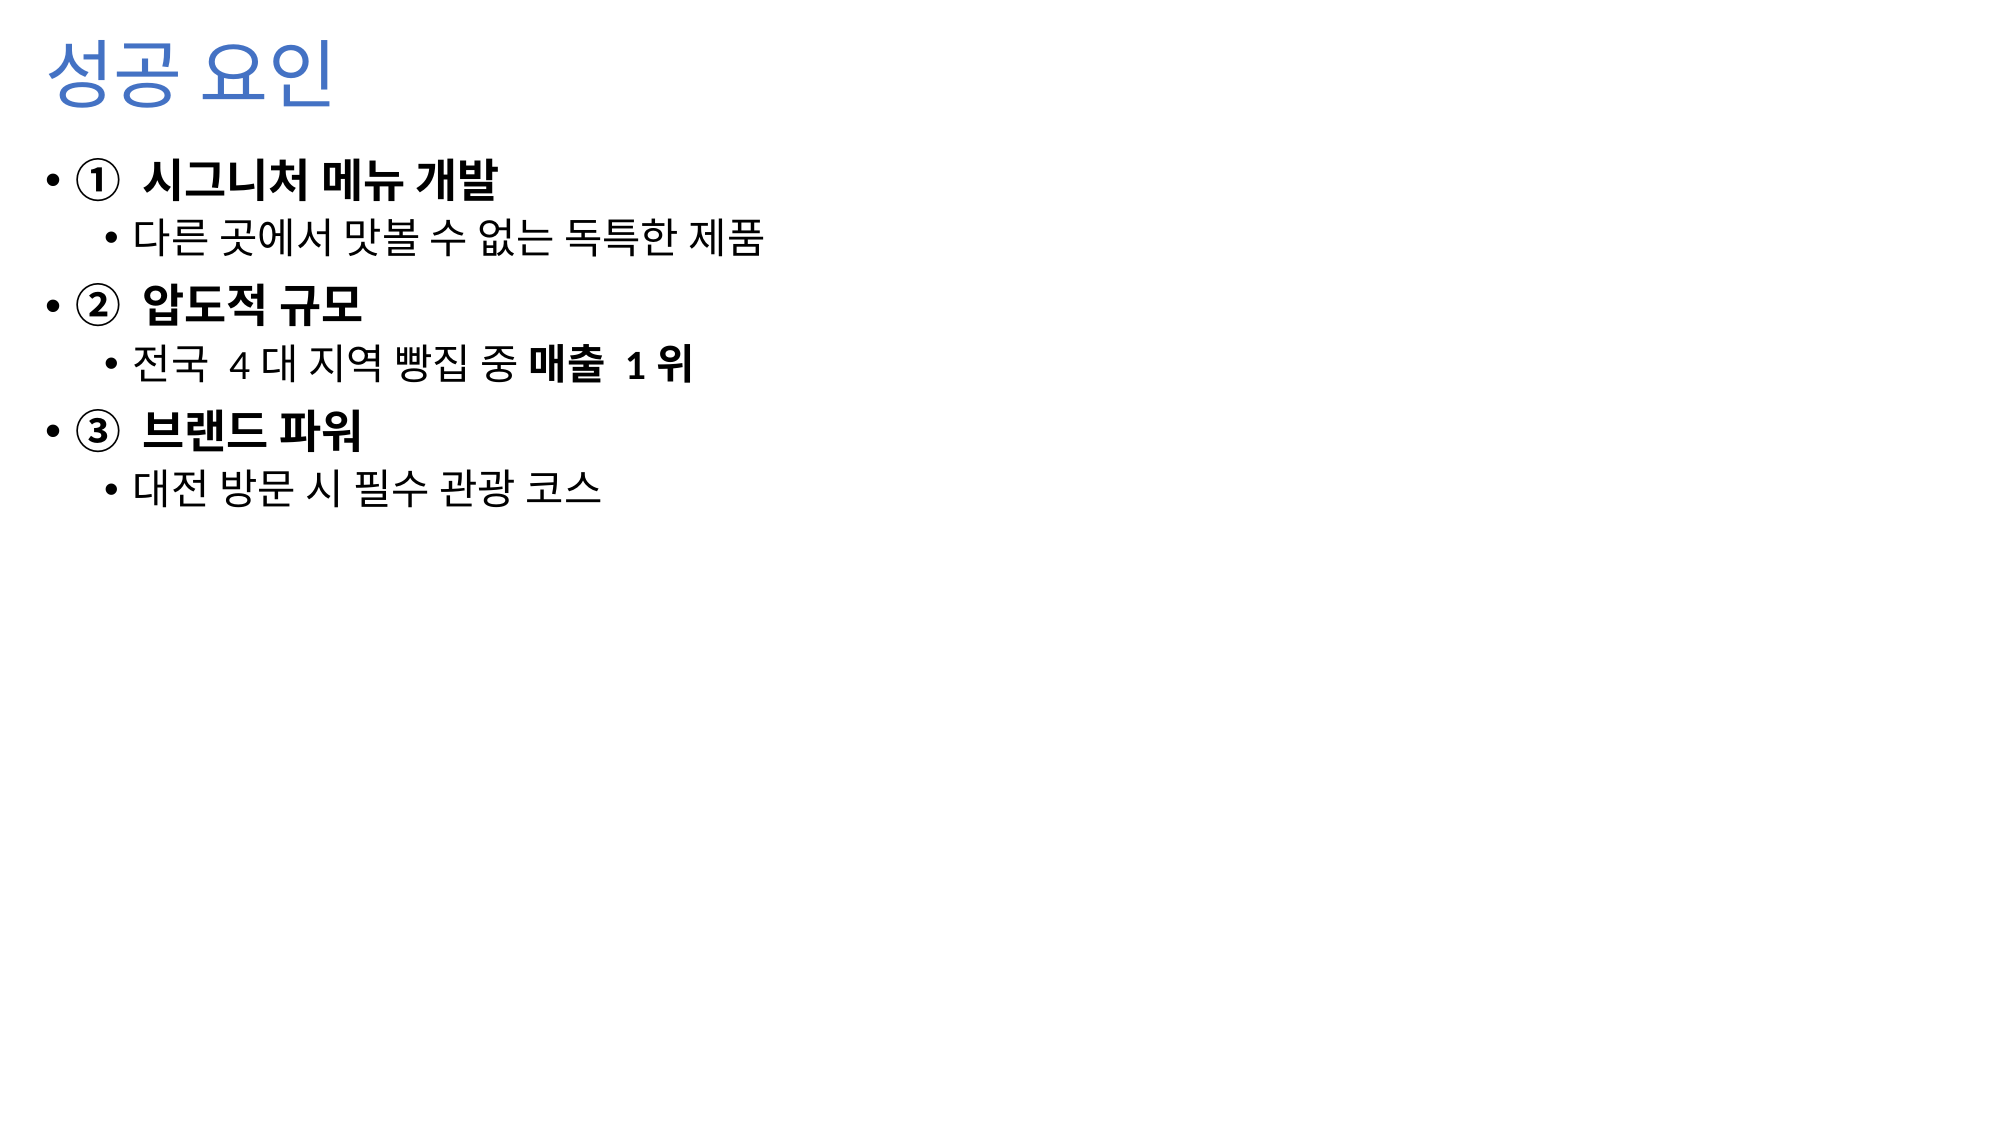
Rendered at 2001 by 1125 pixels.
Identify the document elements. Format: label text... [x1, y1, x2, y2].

list ① 시그니처 메뉴 개발 다른 곳에서 맛볼 수 없는 독특한 제품 ② 압도적 규모 전국 4대 지역 빵집 중 매출 1위 ③ 브랜드 파워 대전 방문 시 필수 관광 코스 [30, 149, 1970, 1065]
title 성공 요인 [30, 29, 1970, 105]
